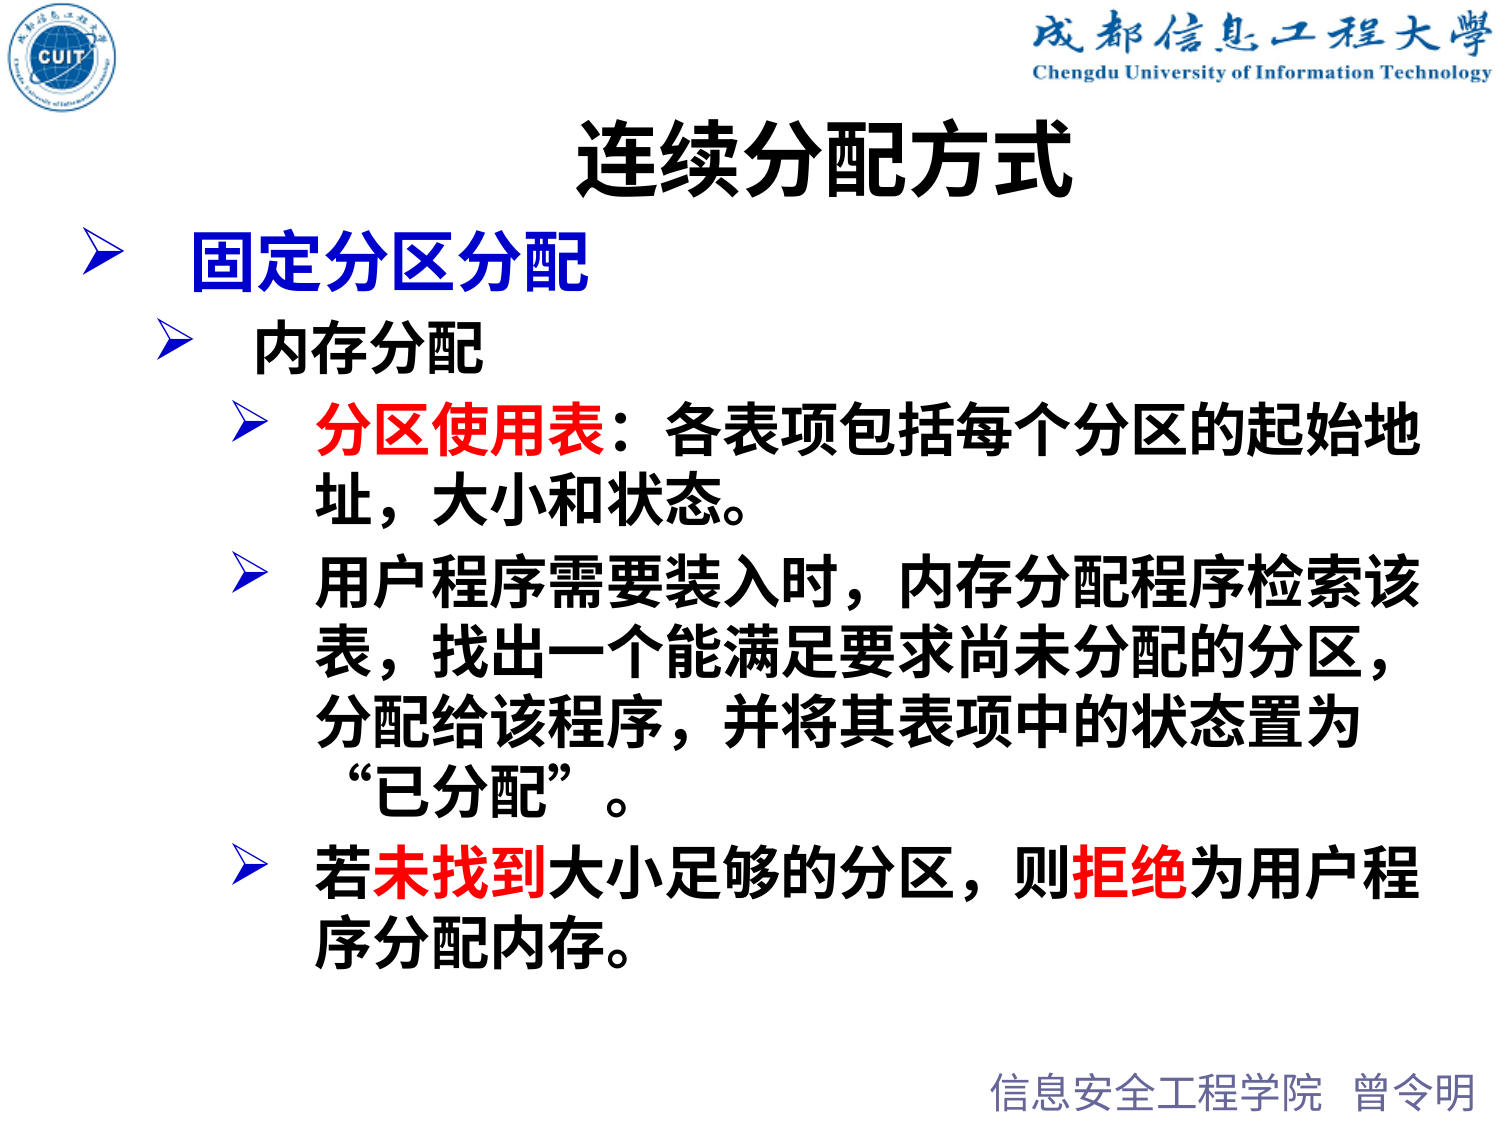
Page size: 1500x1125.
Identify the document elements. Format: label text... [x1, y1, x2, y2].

text_box 固定分区分配 内存分配 分区使用表：各表项包括每个分区的起始地址，大小和状态。 用户程序需要装入时，内存分配程序检索该表，找出一个能满足要求尚未分配的分区，分配给该程序，并将其表项中的状态置为“已分配”。 若未找到大小足够的分区，则拒绝为用户程序分配内存。 [62, 212, 1475, 1013]
picture [0, 0, 130, 116]
text_box 连续分配方式 [212, 99, 1438, 212]
picture [1021, 0, 1500, 91]
